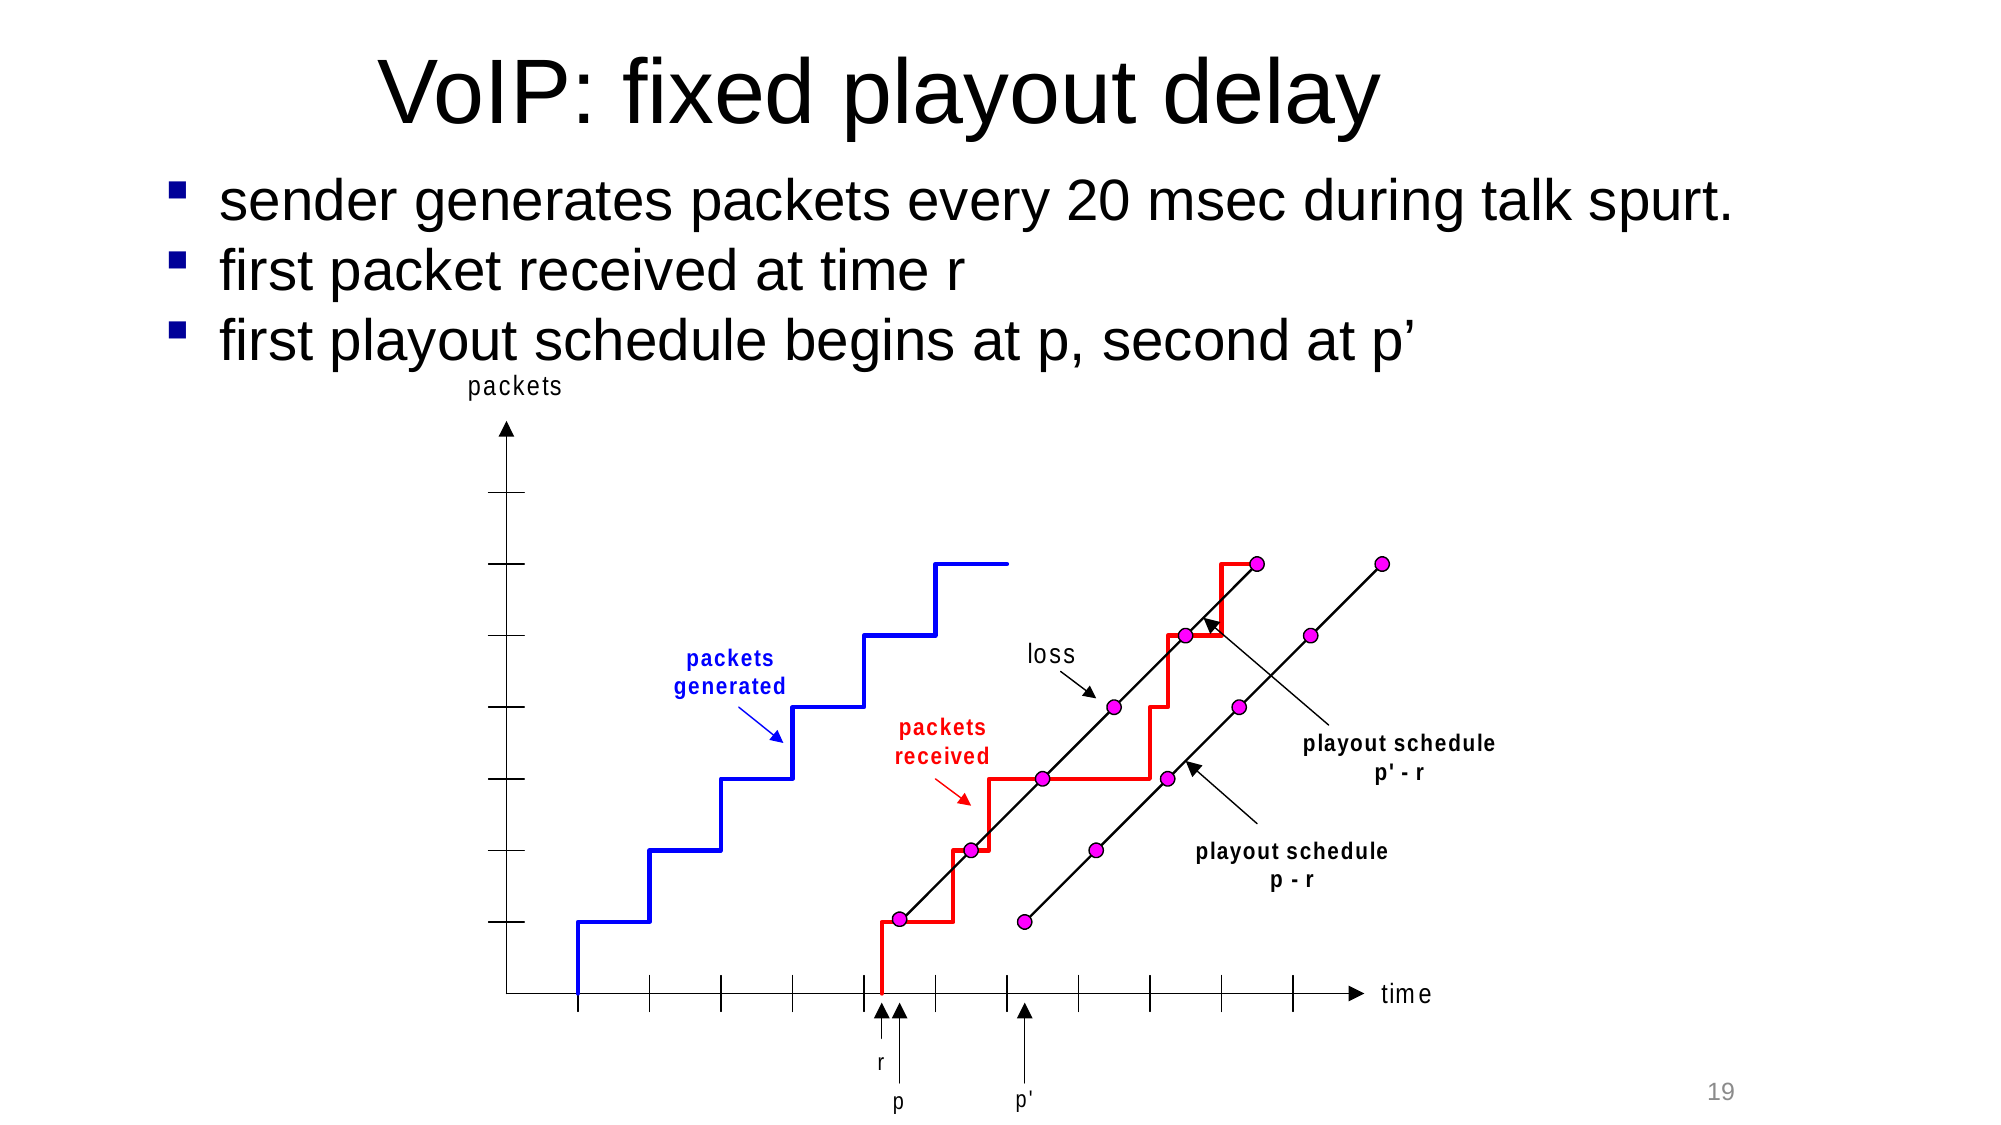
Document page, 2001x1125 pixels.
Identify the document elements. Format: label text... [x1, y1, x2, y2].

title VoIP: fixed playout delay [362, 0, 1638, 188]
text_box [362, 364, 1563, 1125]
slide_number 19 [1637, 1068, 1750, 1113]
text_box sender generates packets every 20 msec during talk spurt. first packet received at time r first playout schedule begins at p, second at p’ [150, 155, 1849, 380]
